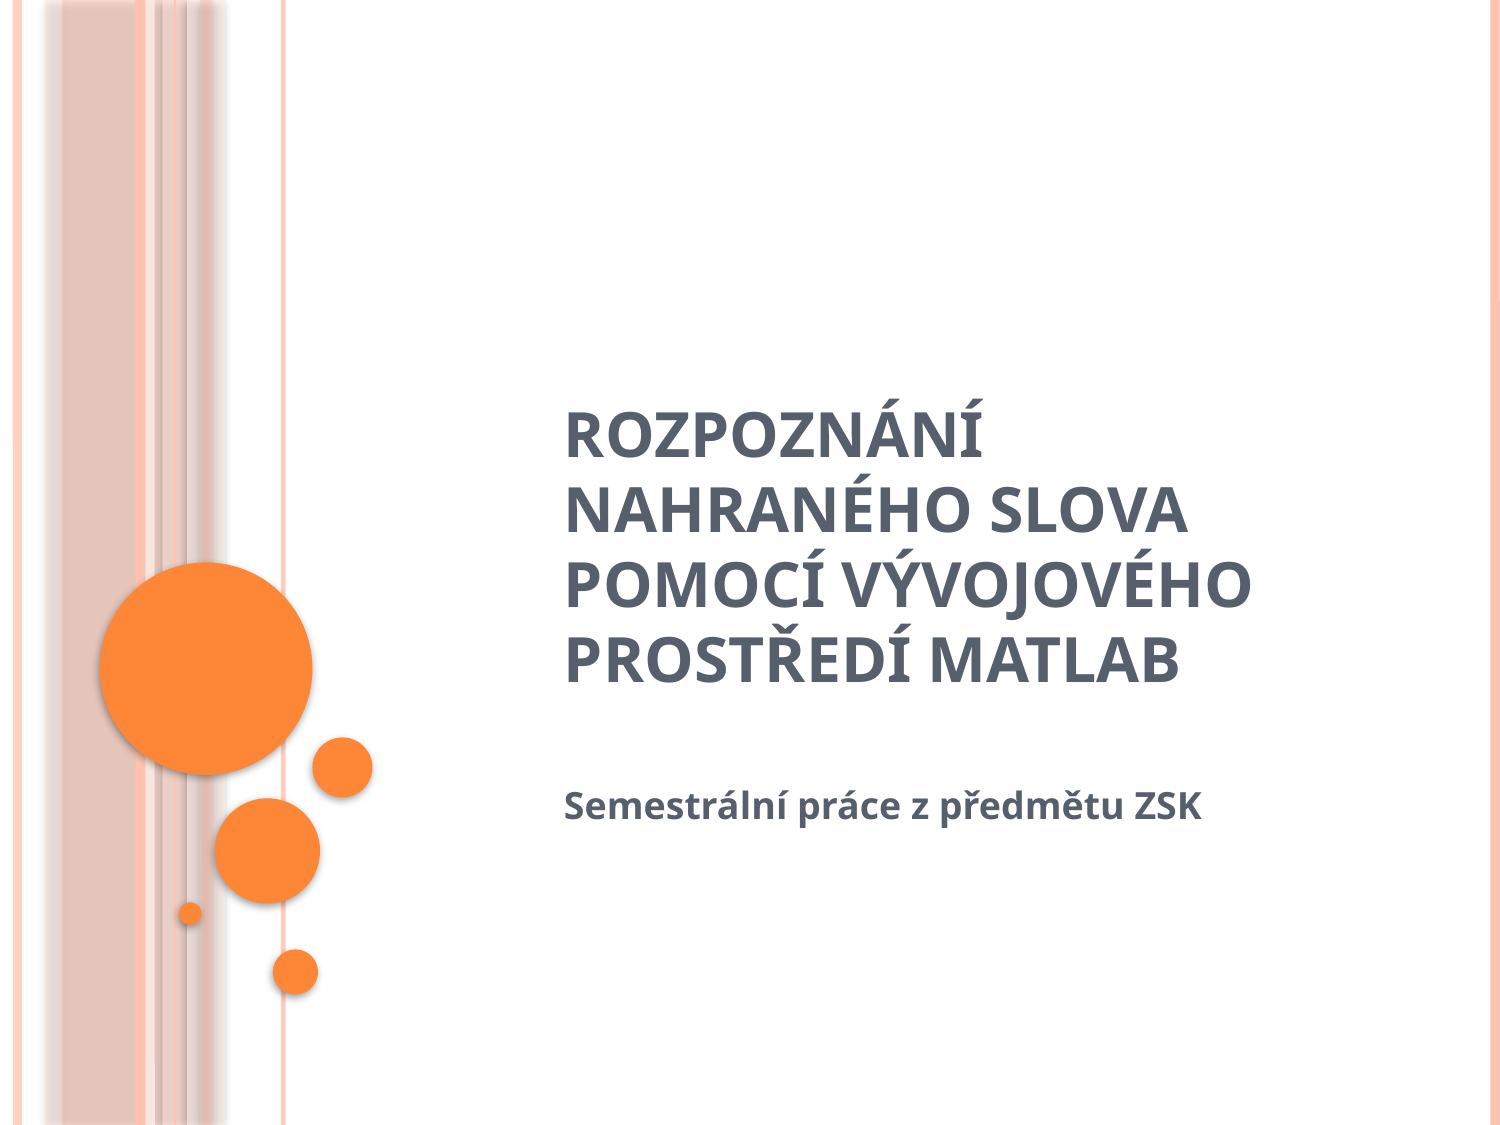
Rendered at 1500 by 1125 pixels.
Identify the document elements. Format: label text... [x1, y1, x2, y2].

subtitle Semestrální práce z předmětu ZSK [549, 775, 1389, 956]
title Rozpoznání nahraného slova pomocí vývojového prostředí matlab [549, 231, 1387, 703]
